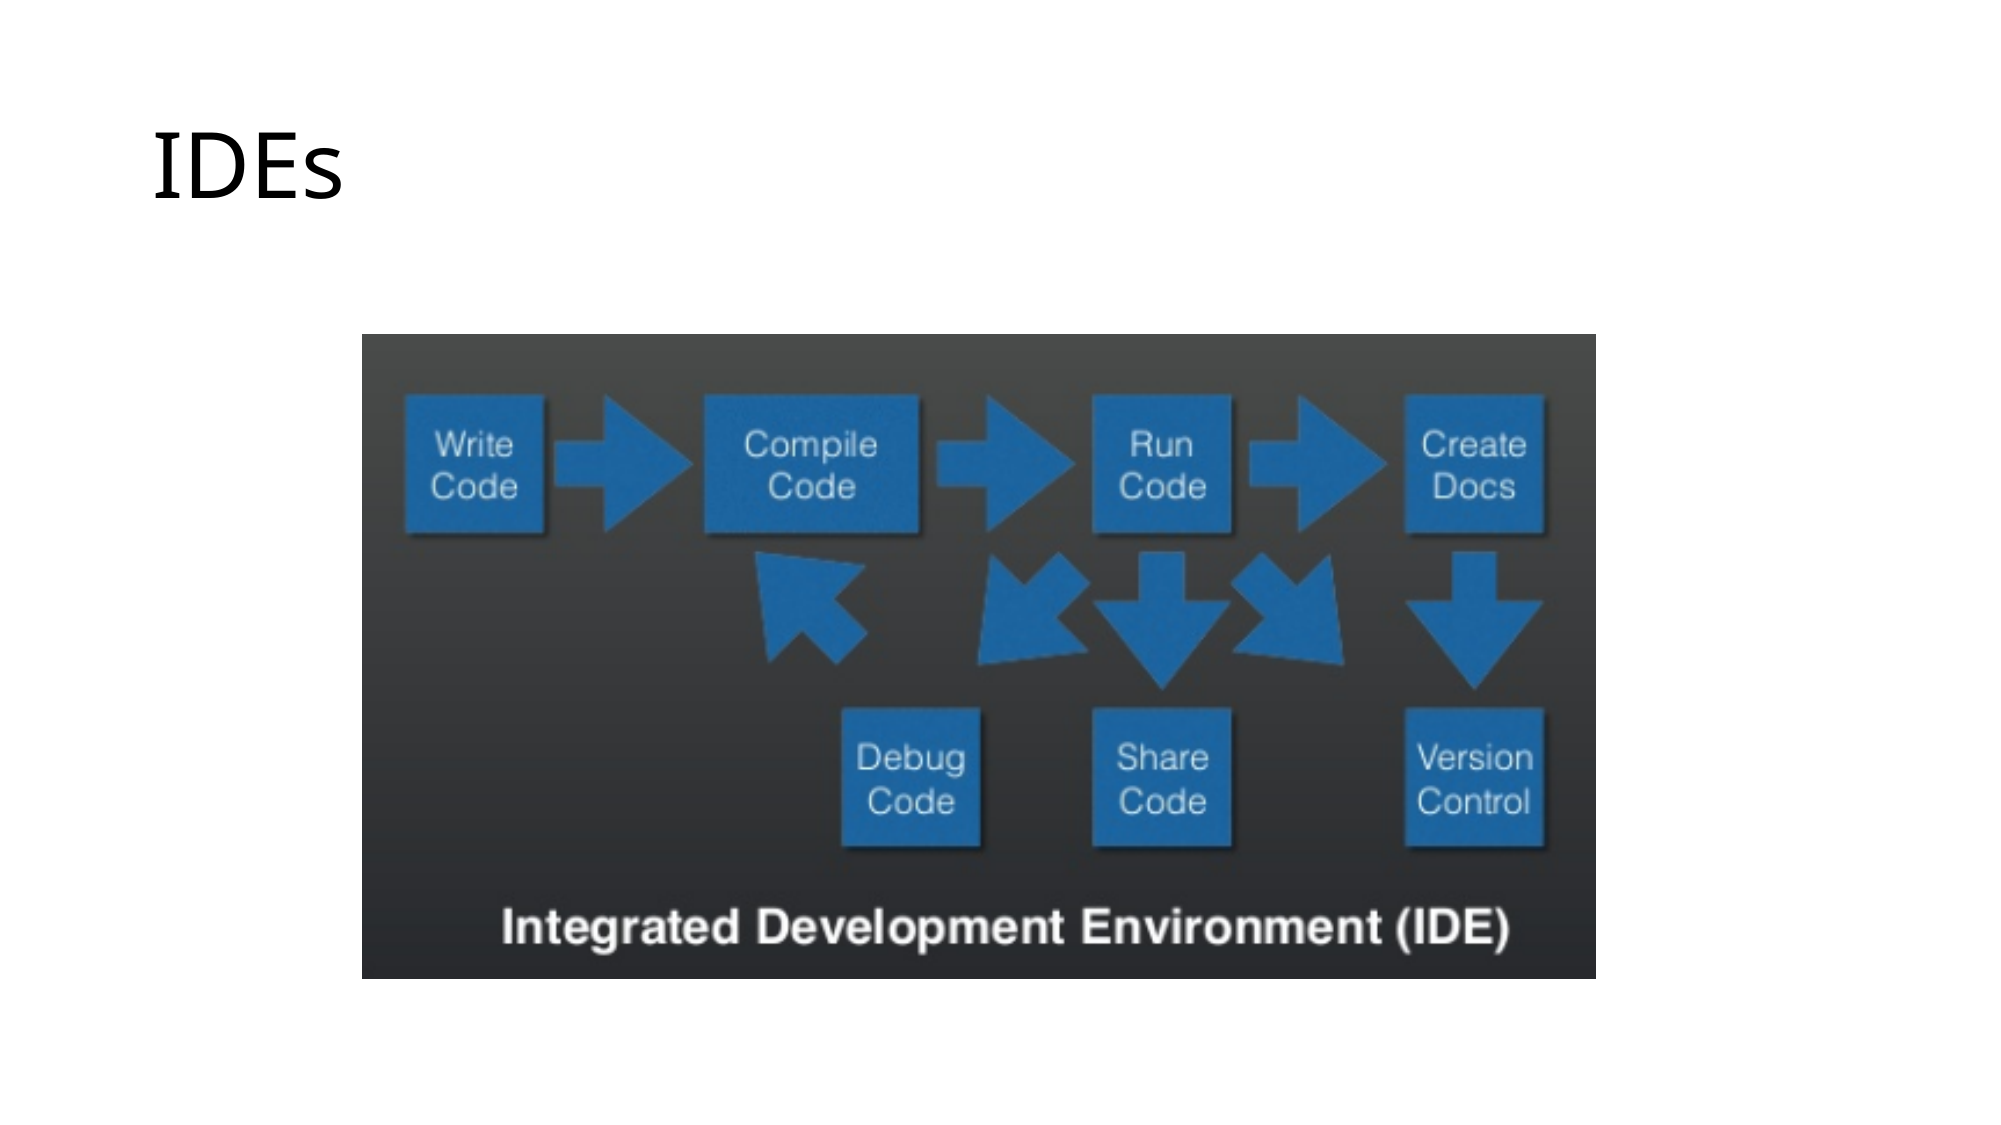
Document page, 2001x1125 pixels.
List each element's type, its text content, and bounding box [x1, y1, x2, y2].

title IDEs [137, 59, 1863, 278]
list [362, 334, 1596, 979]
